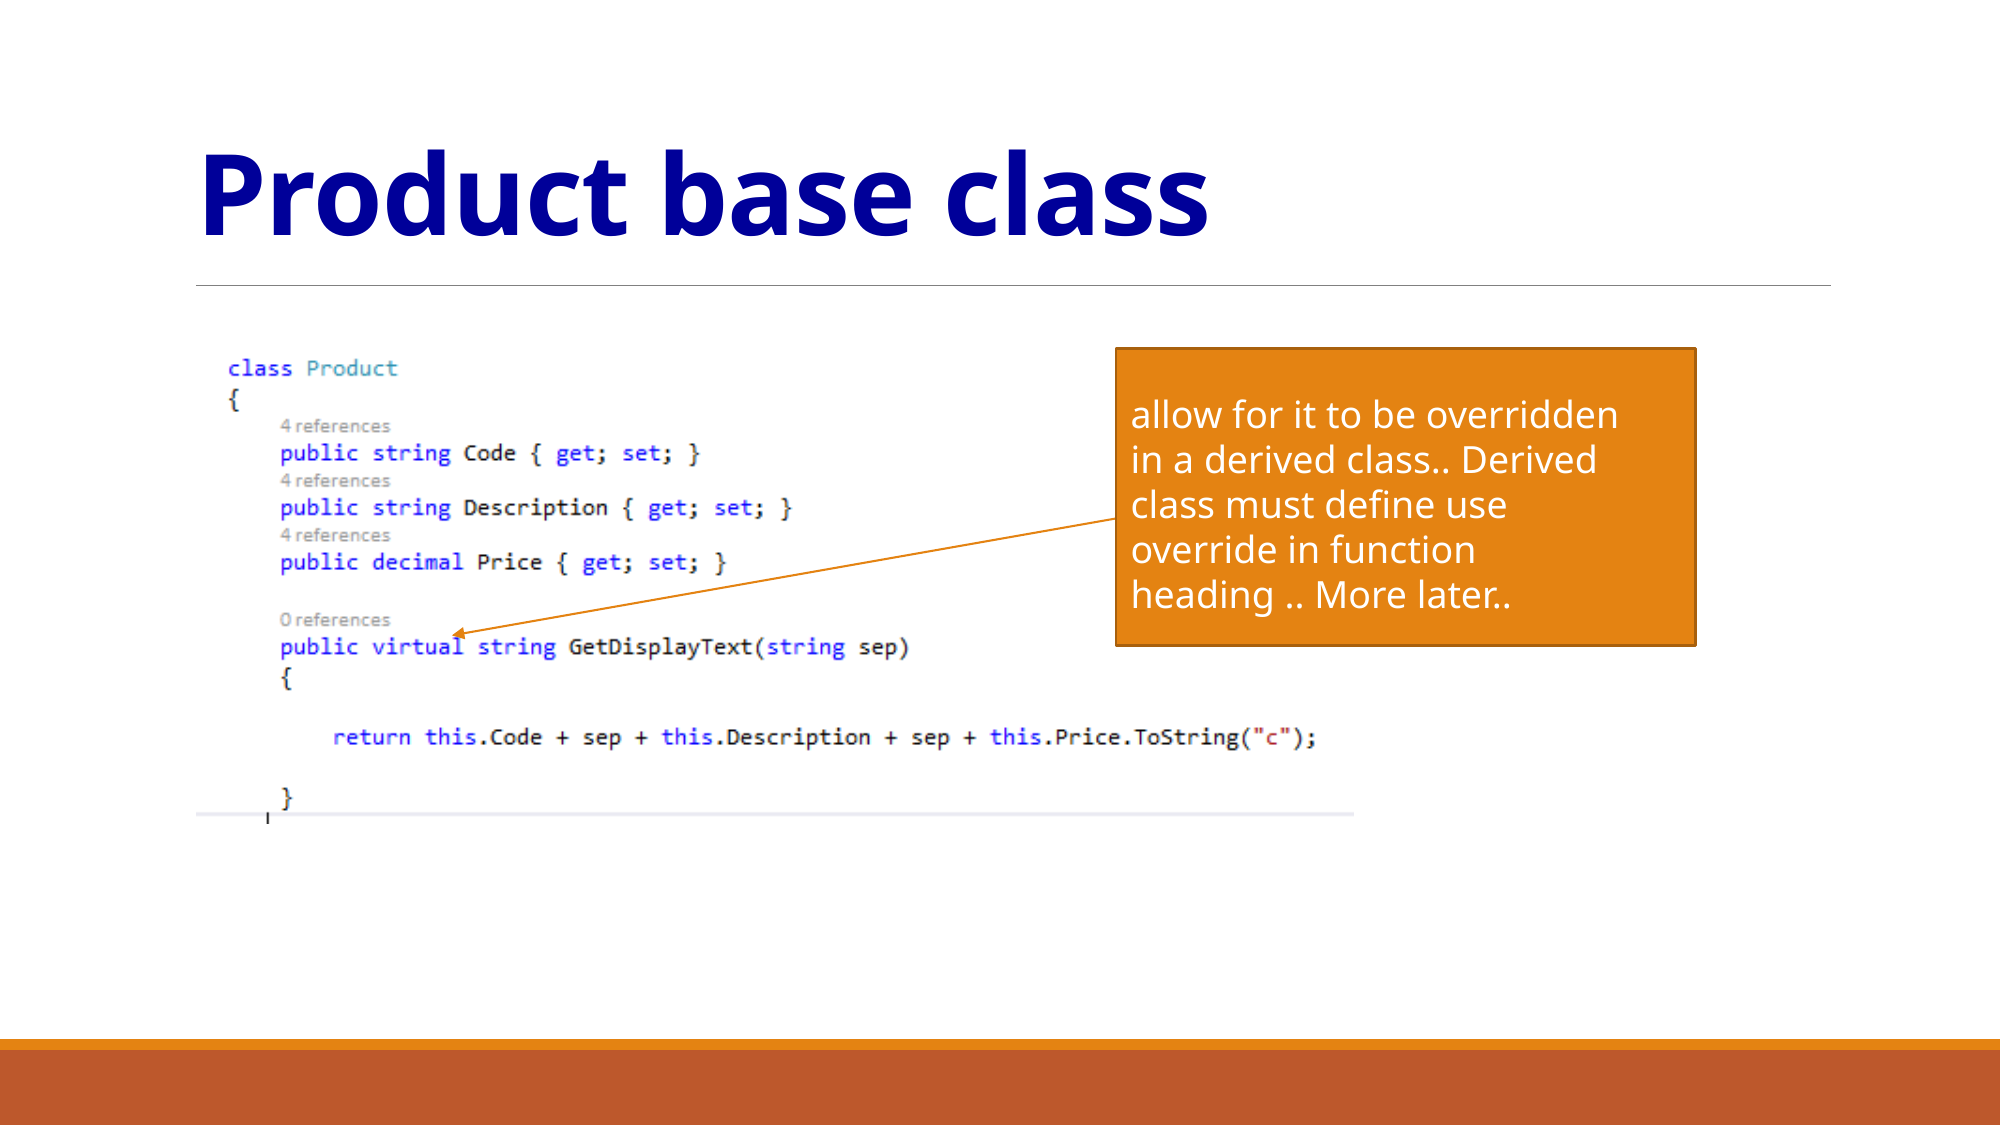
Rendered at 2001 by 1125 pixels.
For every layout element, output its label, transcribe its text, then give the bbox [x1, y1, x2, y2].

text_box [1361, 347, 1697, 647]
title Product base class [196, 85, 1796, 259]
text_box allow for it to be overridden in a derived class.. Derived class must define use override in function heading .. More later.. [1364, 383, 1676, 623]
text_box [451, 517, 1120, 636]
picture [195, 347, 1355, 824]
